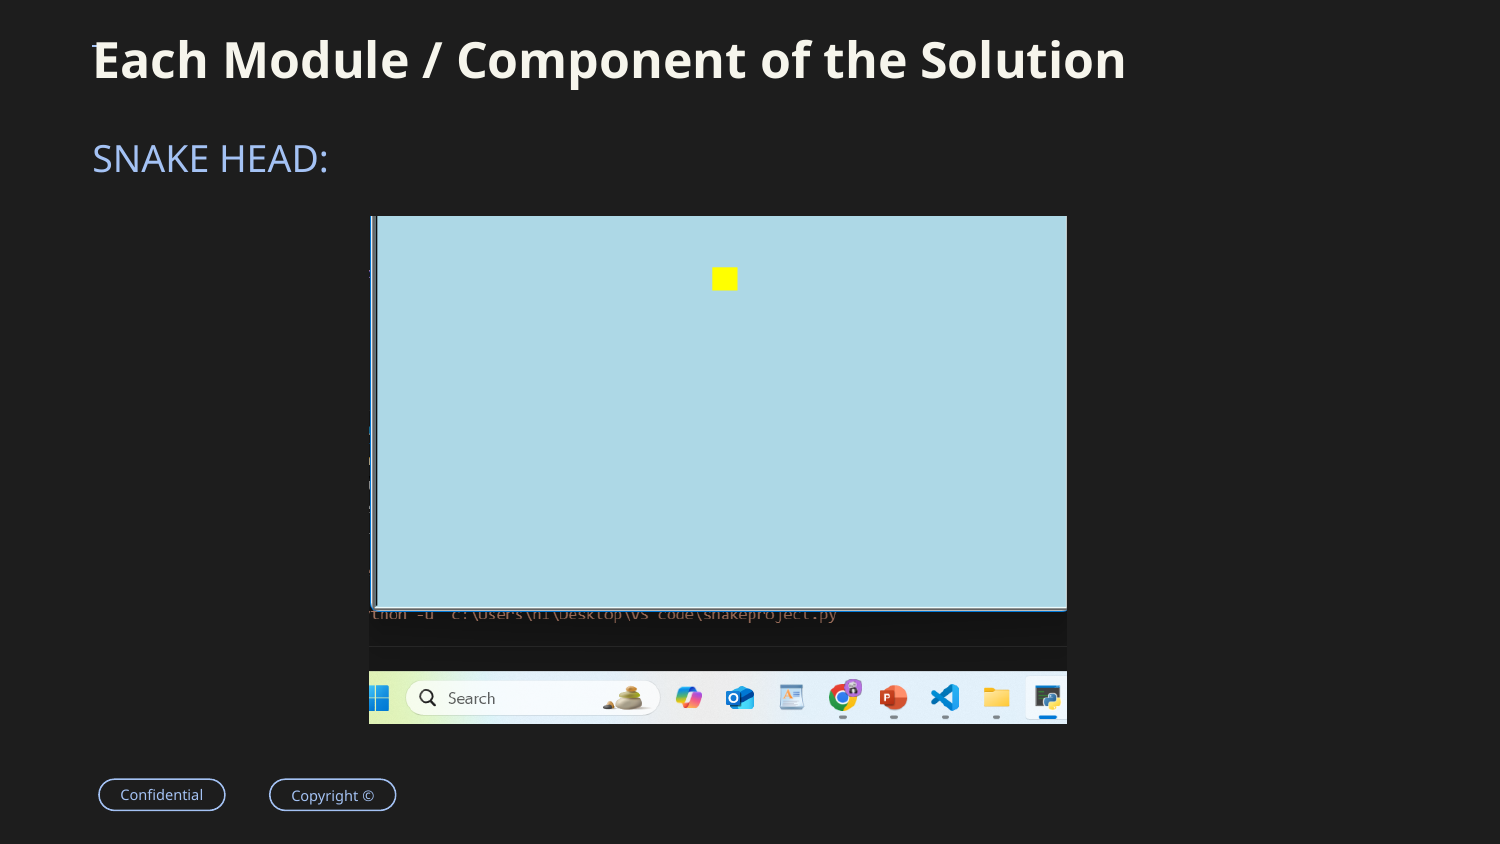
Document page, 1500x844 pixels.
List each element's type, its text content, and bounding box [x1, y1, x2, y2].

title Each Module / Component of the Solution [77, 24, 1368, 120]
title SNAKE HEAD: [77, 120, 1395, 724]
picture [369, 215, 1067, 724]
